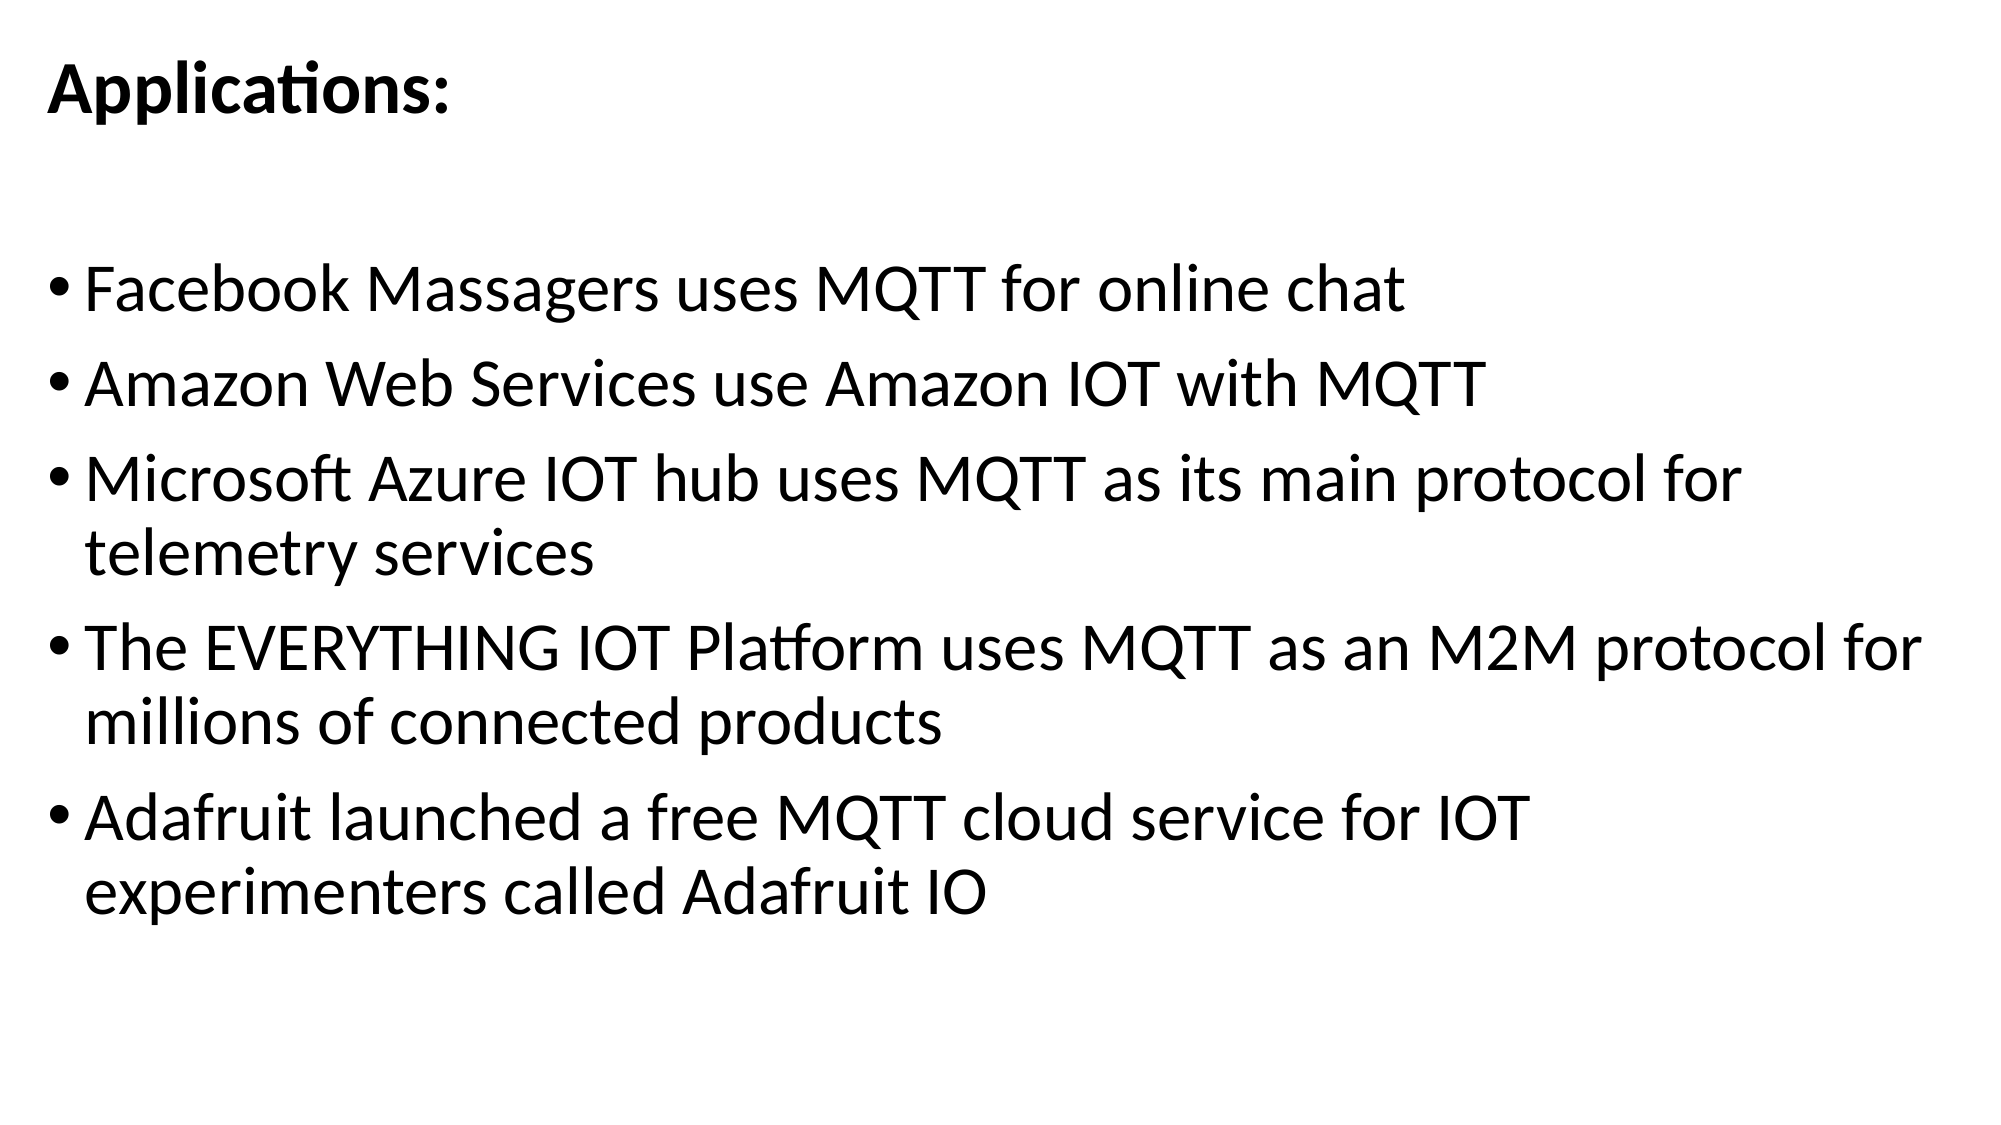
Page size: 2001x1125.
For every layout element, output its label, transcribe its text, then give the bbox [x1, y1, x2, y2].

list Applications: Facebook Massagers uses MQTT for online chat Amazon Web Services use Amazon IOT with MQTT Microsoft Azure IOT hub uses MQTT as its main protocol for telemetry services The EVERYTHING IOT Platform uses MQTT as an M2M protocol for millions of connected products Adafruit launched a free MQTT cloud service for IOT experimenters called Adafruit IO [32, 41, 1944, 1096]
